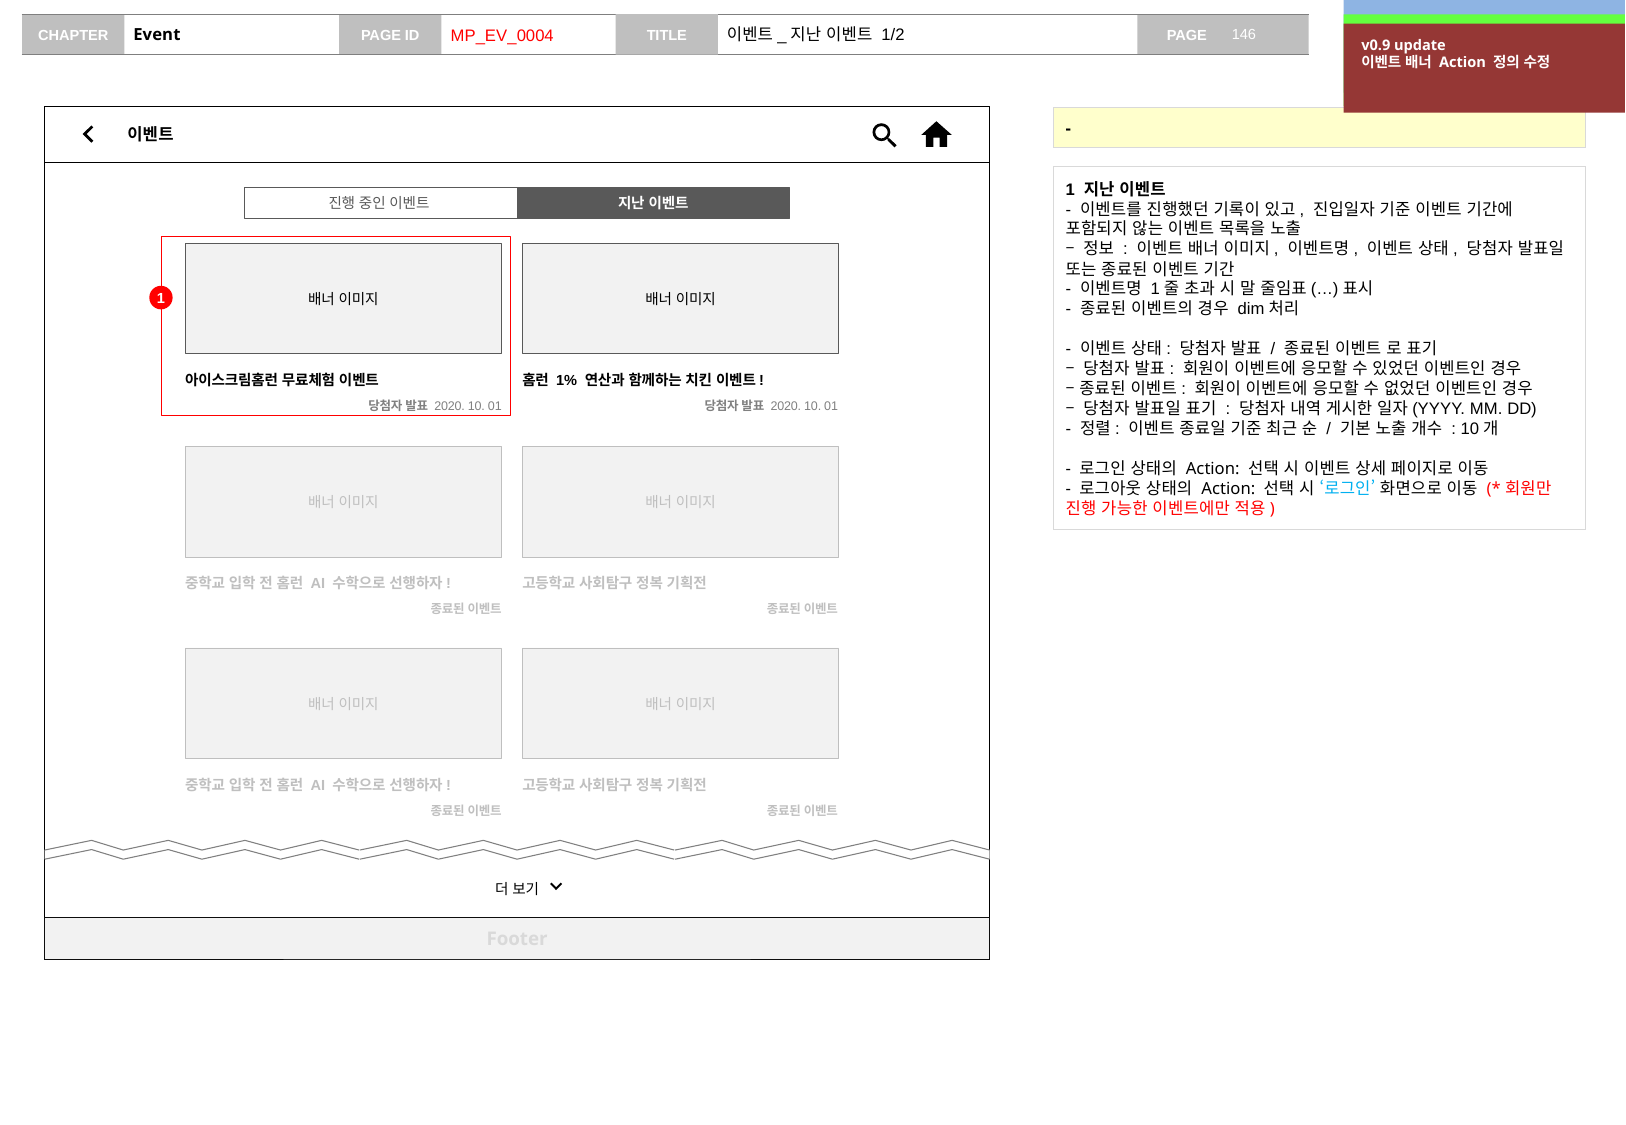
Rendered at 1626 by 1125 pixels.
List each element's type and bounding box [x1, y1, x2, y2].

text_box [1053, 0, 1625, 148]
text_box [1053, 166, 1586, 530]
list [717, 16, 1138, 53]
text_box [43, 104, 992, 961]
title [124, 16, 340, 53]
list [441, 16, 616, 53]
